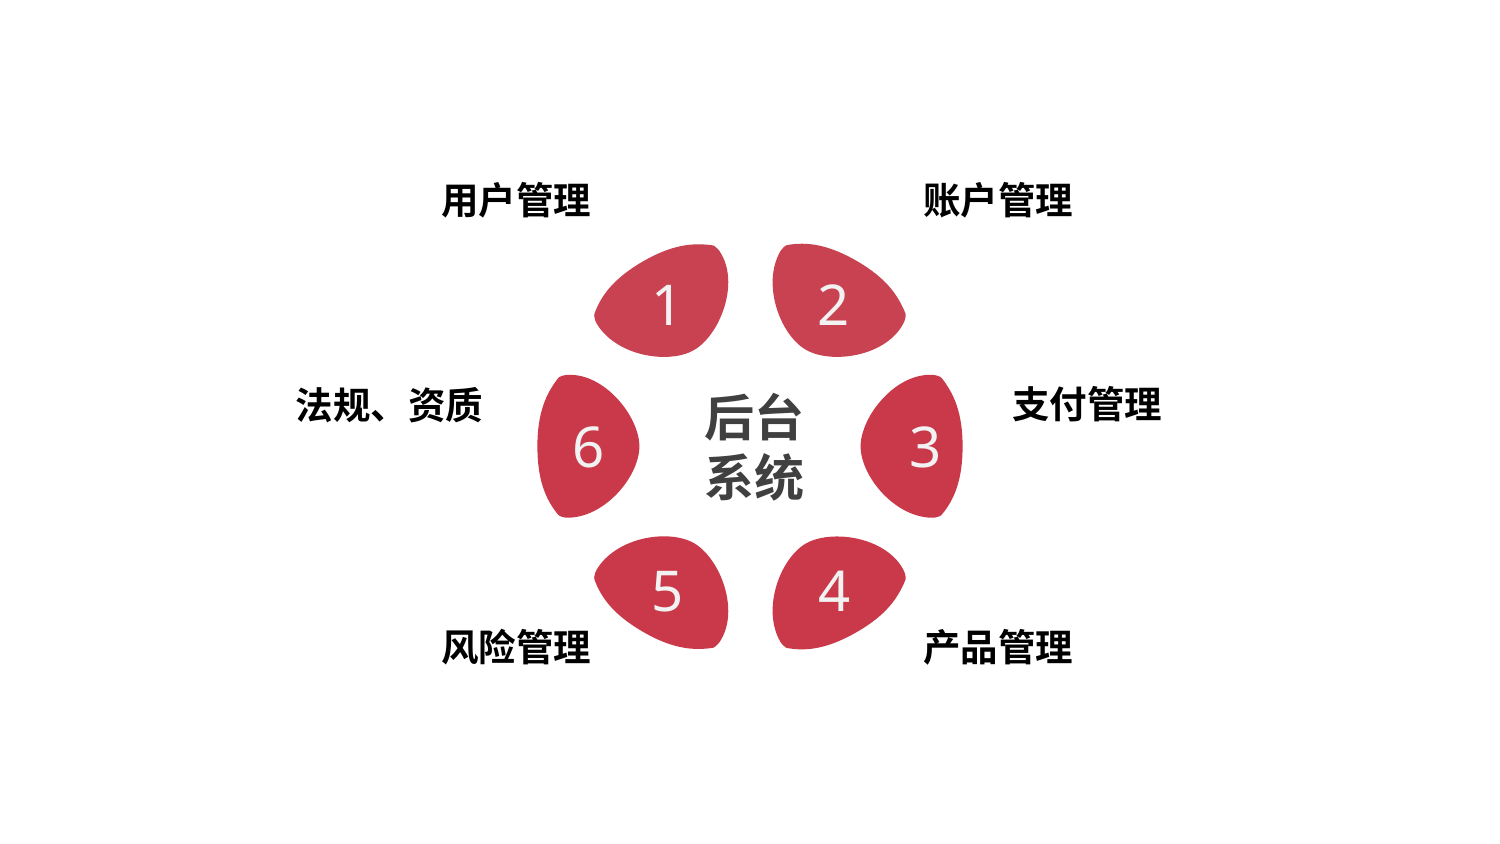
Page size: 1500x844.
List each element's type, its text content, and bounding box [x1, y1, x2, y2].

text_box 法规、资质 [265, 381, 484, 427]
text_box 用户管理 [372, 176, 591, 222]
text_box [860, 372, 963, 518]
text_box 产品管理 [923, 623, 1142, 669]
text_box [761, 241, 907, 365]
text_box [761, 528, 907, 652]
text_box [593, 242, 741, 365]
text_box 账户管理 [923, 176, 1142, 222]
text_box 后台 系统 [672, 386, 837, 507]
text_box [537, 372, 640, 518]
text_box 风险管理 [372, 623, 591, 669]
text_box 支付管理 [1012, 381, 1231, 427]
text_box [593, 528, 741, 651]
